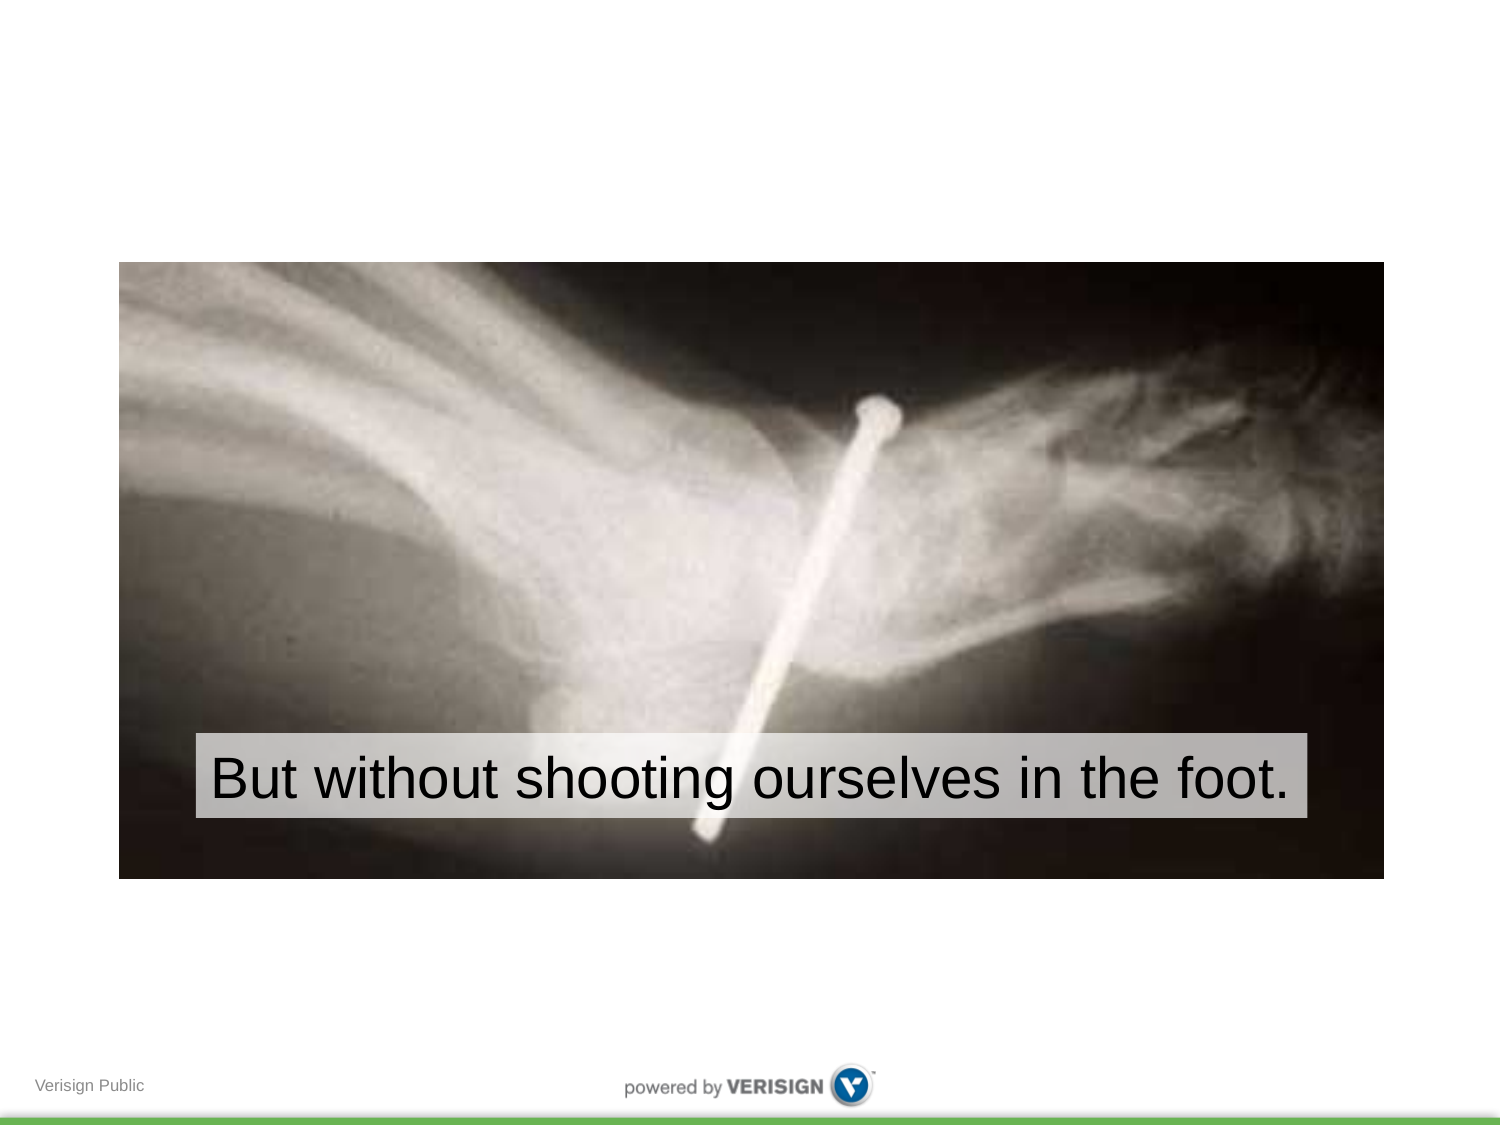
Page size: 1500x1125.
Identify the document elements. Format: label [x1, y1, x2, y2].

picture [622, 1058, 878, 1112]
text_box [119, 262, 1384, 879]
